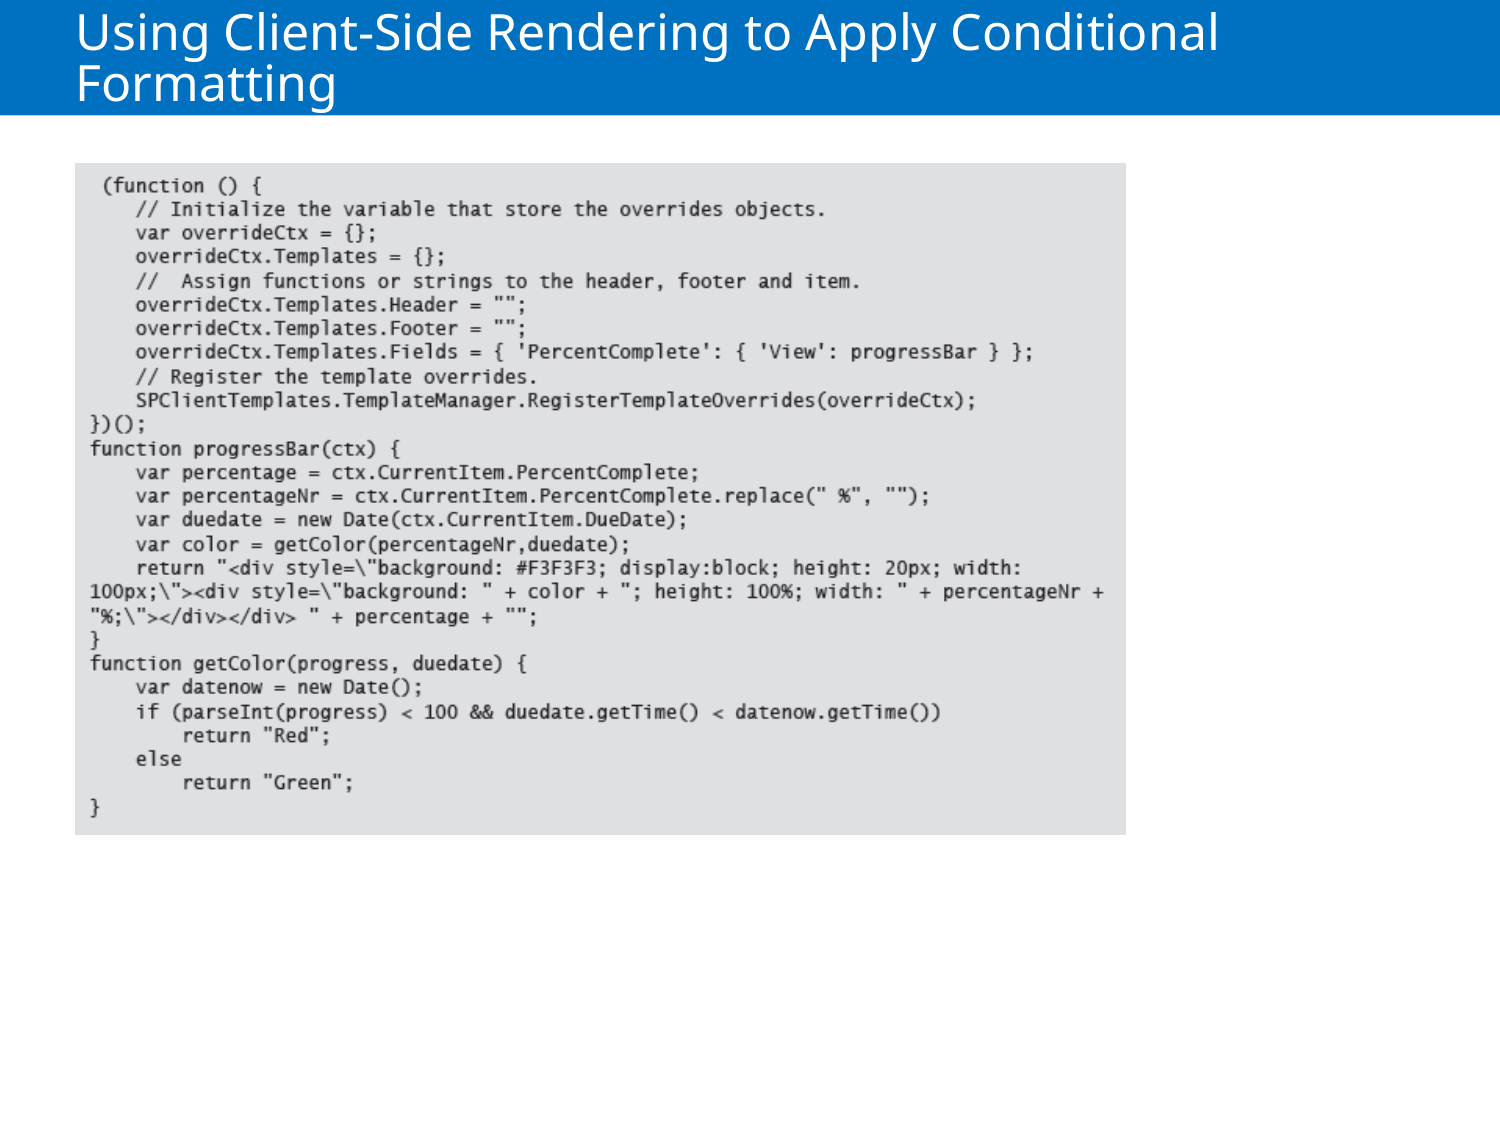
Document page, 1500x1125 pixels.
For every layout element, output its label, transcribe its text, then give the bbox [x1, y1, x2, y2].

title Using Client-Side Rendering to Apply Conditional Formatting [75, 0, 1500, 122]
text_box [75, 167, 1408, 1012]
picture [74, 163, 1126, 835]
